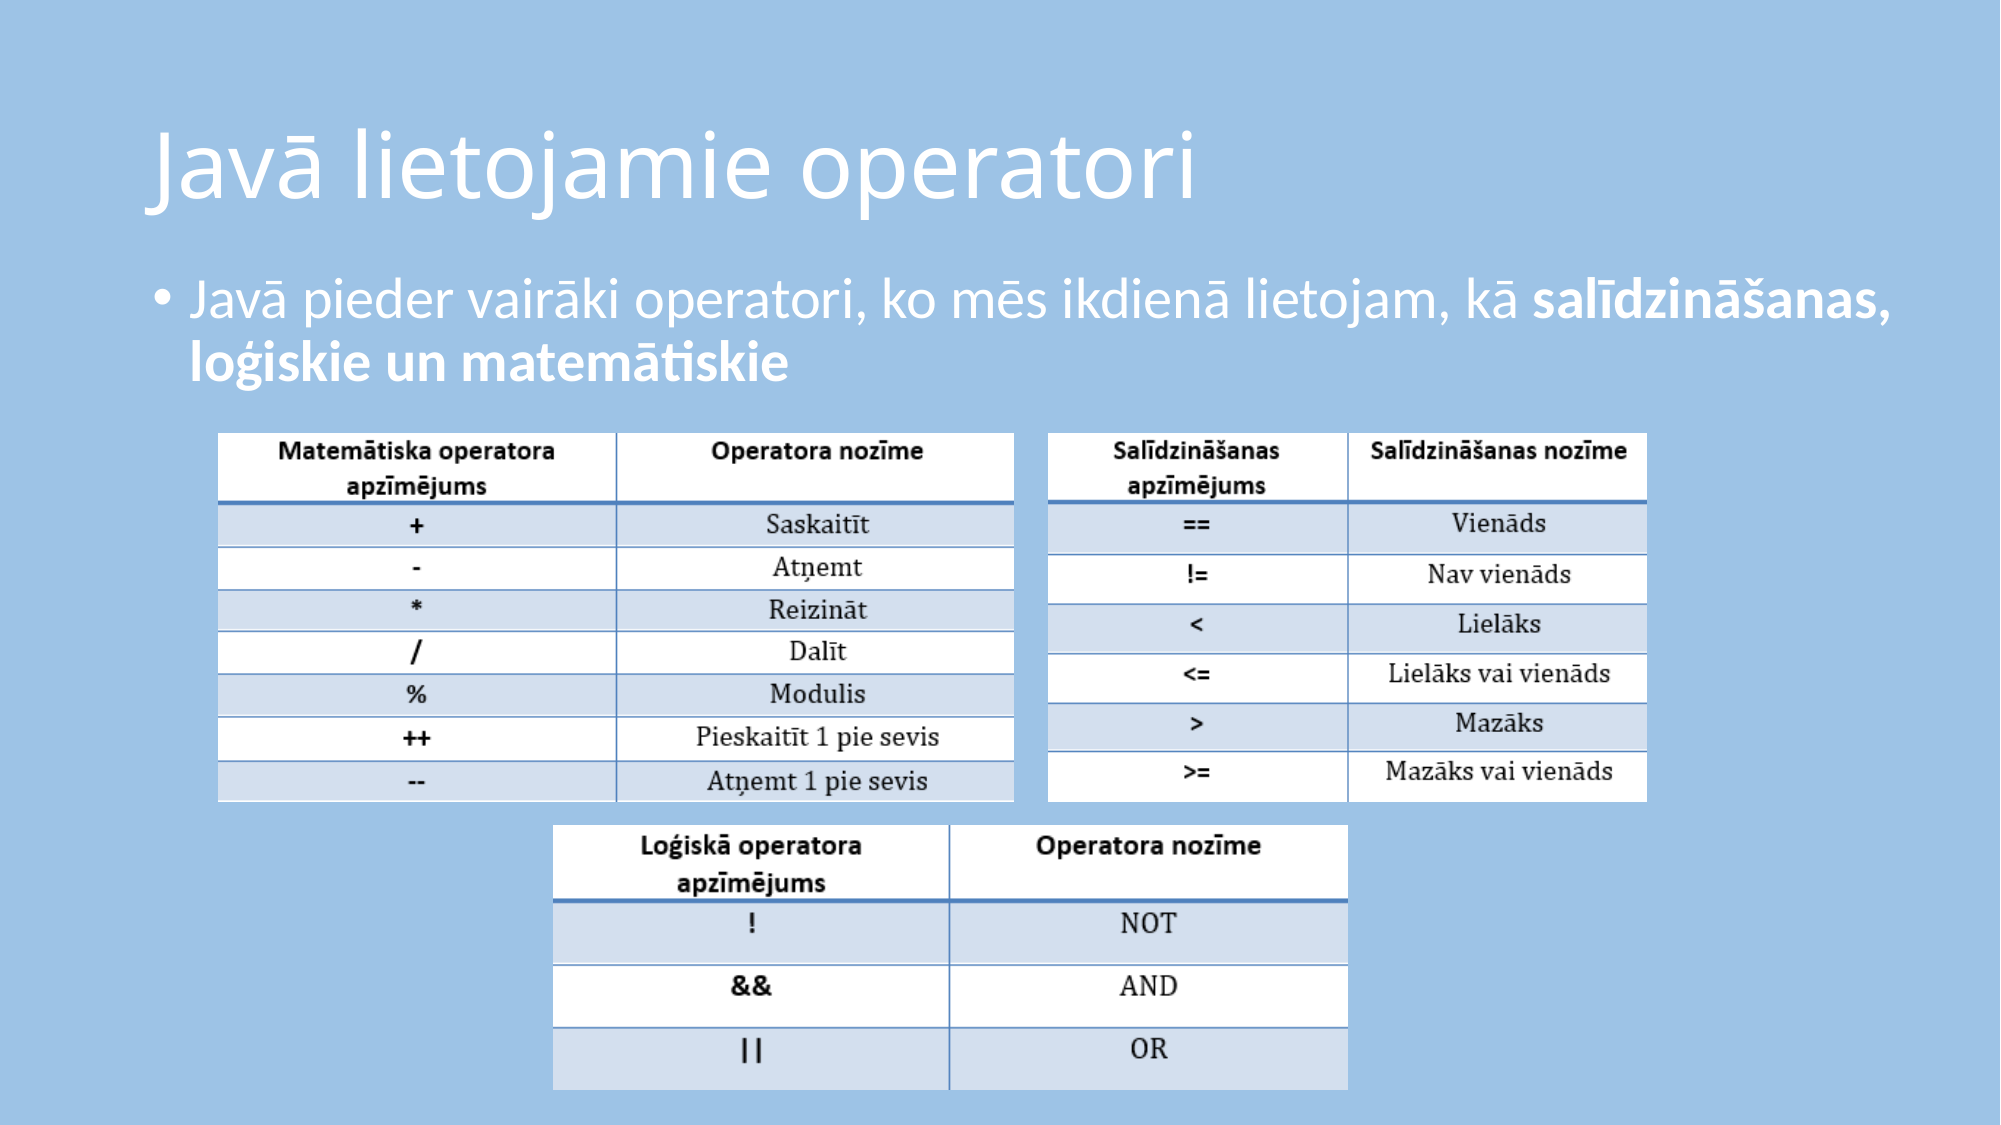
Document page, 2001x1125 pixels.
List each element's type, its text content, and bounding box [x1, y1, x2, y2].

title Javā lietojamie operatori [137, 59, 1863, 260]
picture [553, 825, 1348, 1090]
picture [218, 433, 1014, 802]
list Javā pieder vairāki operatori, ko mēs ikdienā lietojam, kā salīdzināšanas, loģiskie un matemātiskie [137, 260, 1950, 975]
picture [1048, 433, 1647, 802]
